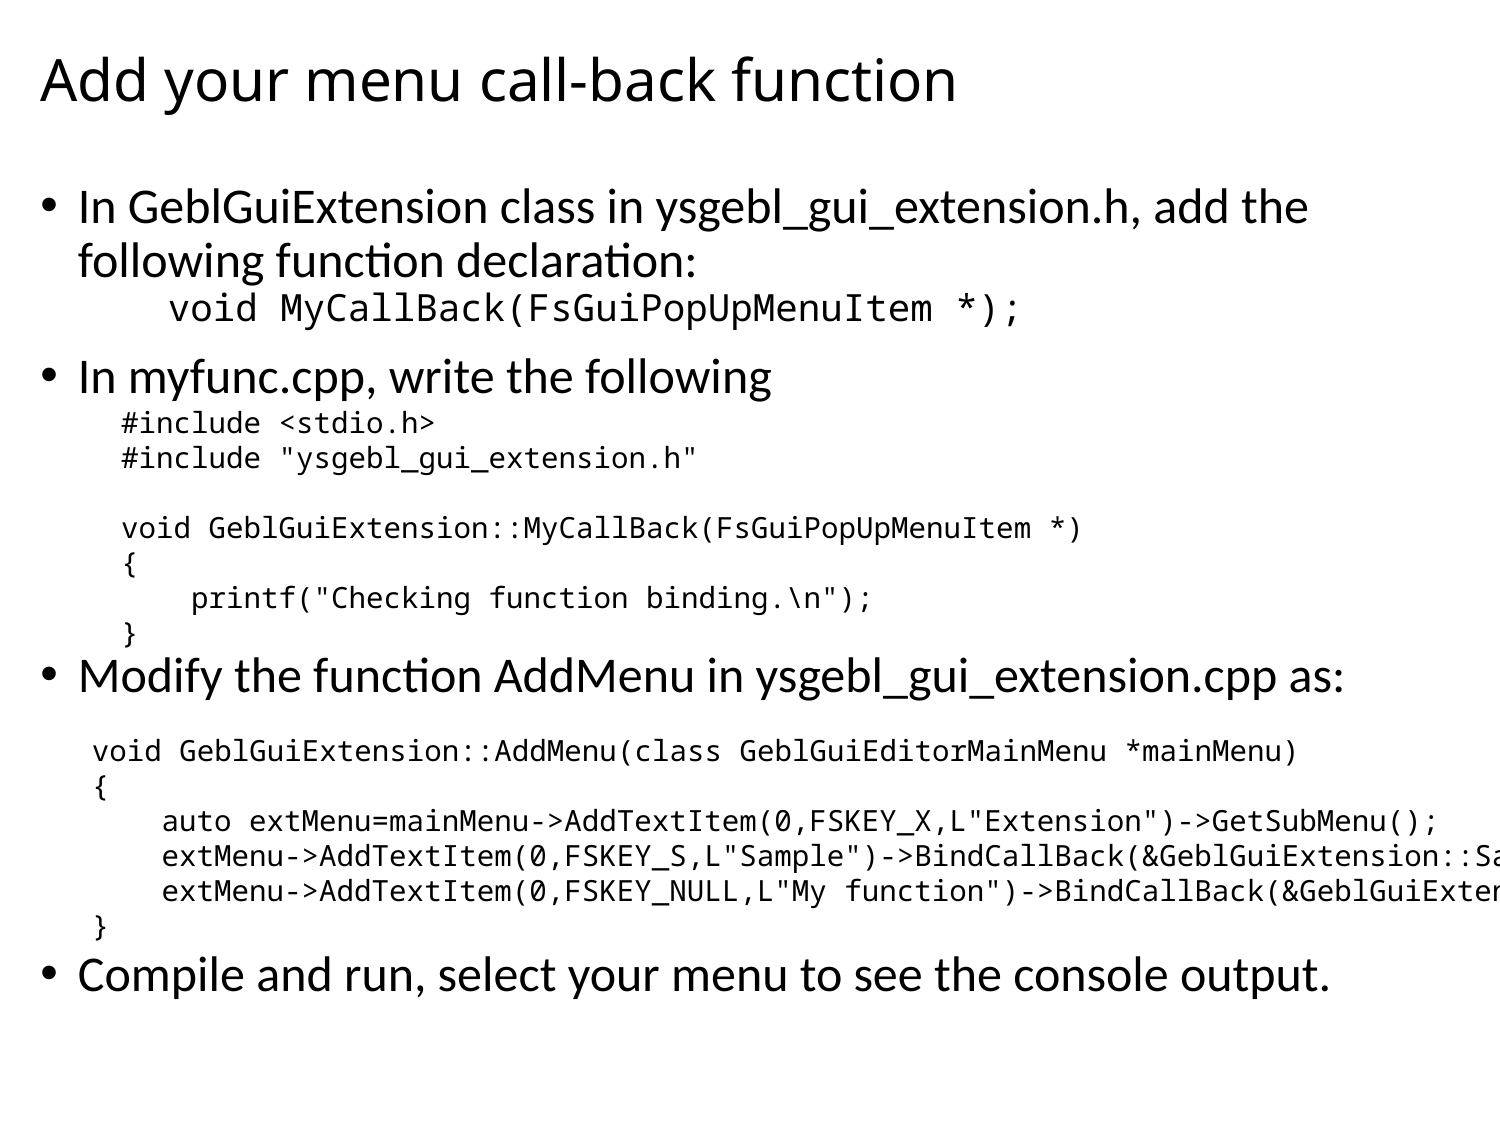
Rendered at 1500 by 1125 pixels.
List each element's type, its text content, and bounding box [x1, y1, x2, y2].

text_box void GeblGuiExtension::AddMenu(class GeblGuiEditorMainMenu *mainMenu) { auto extMenu=mainMenu->AddTextItem(0,FSKEY_X,L"Extension")->GetSubMenu(); extMenu->AddTextItem(0,FSKEY_S,L"Sample")->BindCallBack(&GeblGuiExtension::SampleMenuCallBack,this); extMenu->AddTextItem(0,FSKEY_NULL,L"My function")->BindCallBack(&GeblGuiExtension::MyCallBack,this); } [77, 724, 1500, 985]
text_box #include <stdio.h> #include "ysgebl_gui_extension.h" void GeblGuiExtension::MyCallBack(FsGuiPopUpMenuItem *) { printf("Checking function binding.\n"); } [106, 397, 1099, 692]
list In GeblGuiExtension class in ysgebl_gui_extension.h, add the following function declaration: void MyCallBack(FsGuiPopUpMenuItem *); In myfunc.cpp, write the following Modify the function AddMenu in ysgebl_gui_extension.cpp as: Compile and run, select your menu to see the console output. [25, 173, 1463, 1092]
title Add your menu call-back function [25, 22, 1463, 144]
